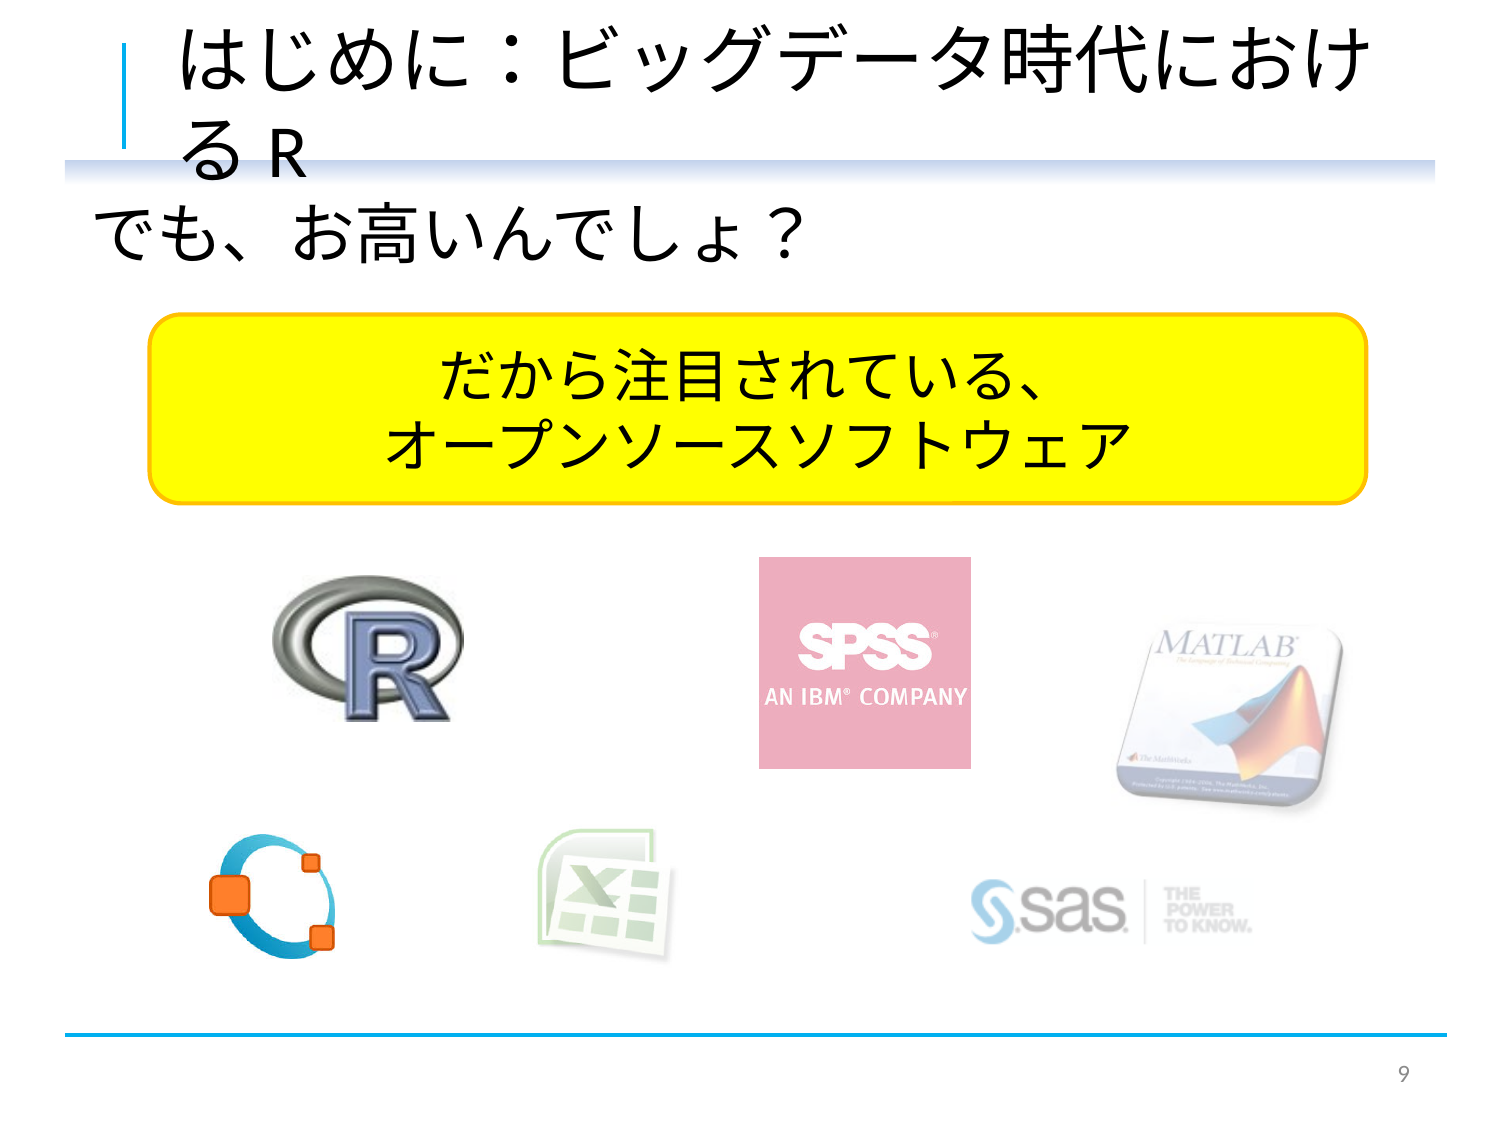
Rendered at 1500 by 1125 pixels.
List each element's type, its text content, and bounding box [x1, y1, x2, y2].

text_box [514, 525, 1402, 1013]
picture [970, 877, 1254, 946]
picture [1094, 615, 1367, 830]
picture [209, 833, 335, 960]
slide_number 8 [1074, 1042, 1425, 1103]
picture [758, 557, 971, 770]
picture [271, 575, 464, 722]
title はじめに：ビッグデータ時代におけるR [159, 45, 1425, 161]
text_box だから注目されている、 オープンソースソフトウェア [147, 312, 1369, 506]
picture [525, 810, 682, 968]
list でも、お高いんでしょ？ [75, 184, 1425, 1024]
